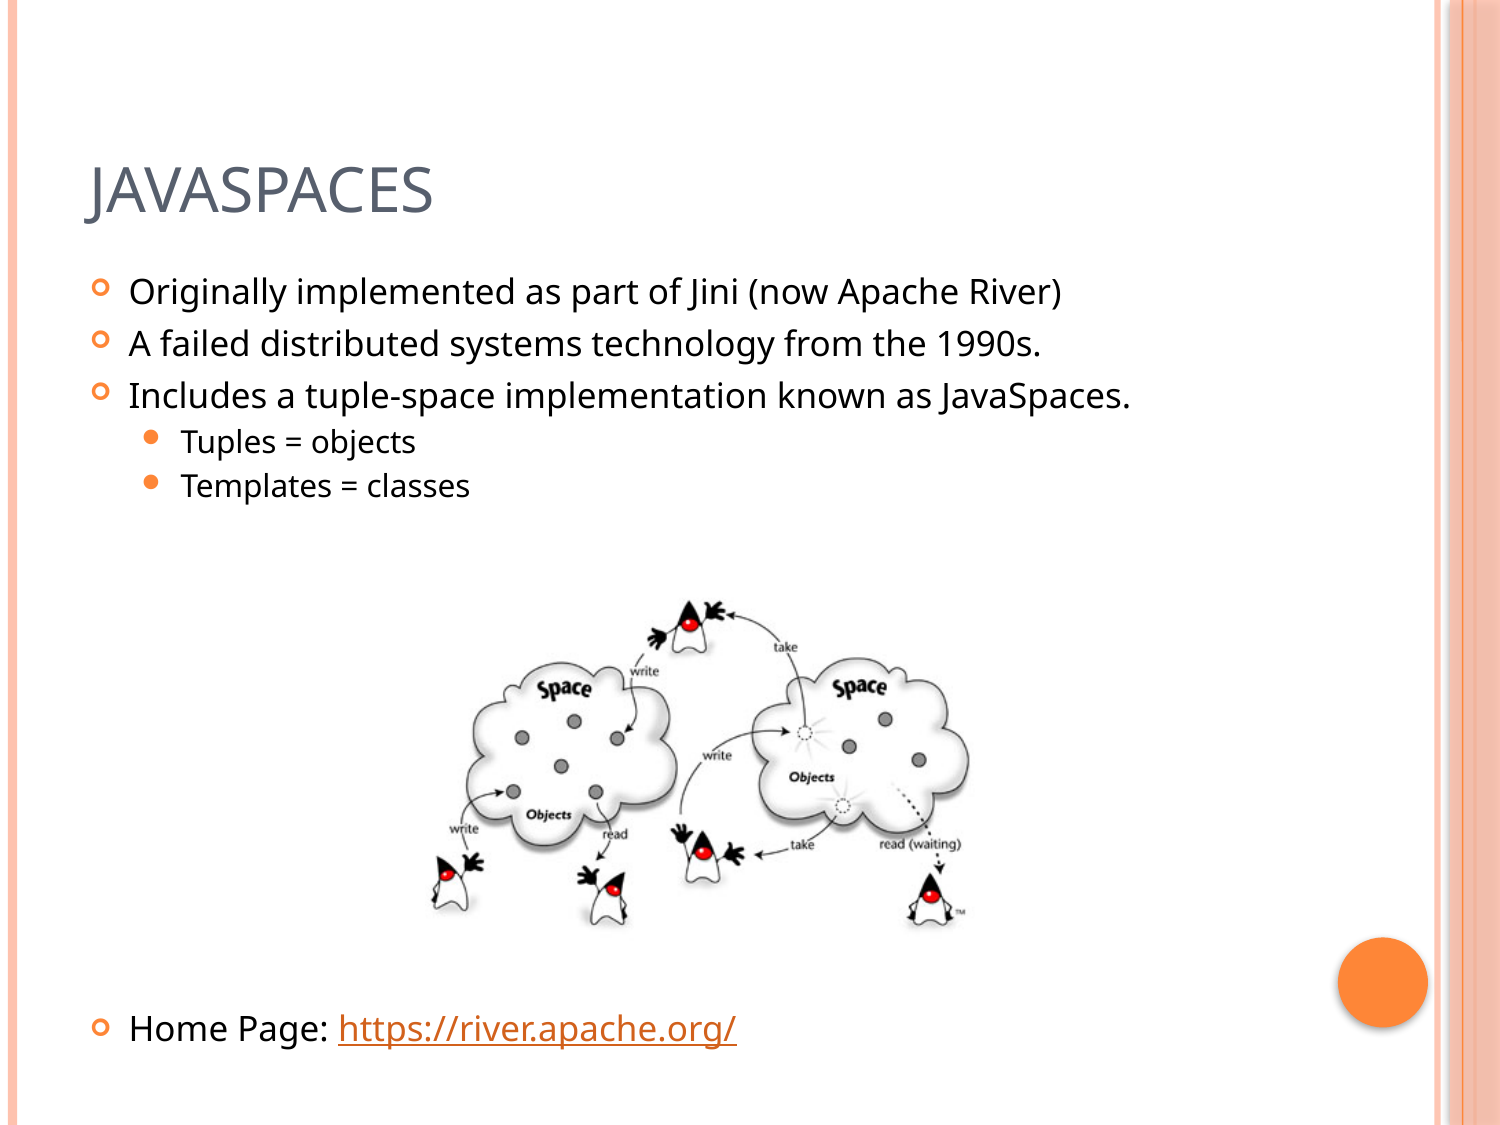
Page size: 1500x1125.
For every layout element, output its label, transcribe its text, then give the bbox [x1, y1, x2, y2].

title JavaSpaces [75, 45, 1300, 233]
list Originally implemented as part of Jini (now Apache River) A failed distributed systems technology from the 1990s. Includes a tuple-space implementation known as JavaSpaces. Tuples = objects Templates = classes Home Page: https://river.apache.org/ [75, 262, 1300, 1062]
picture [424, 586, 976, 943]
